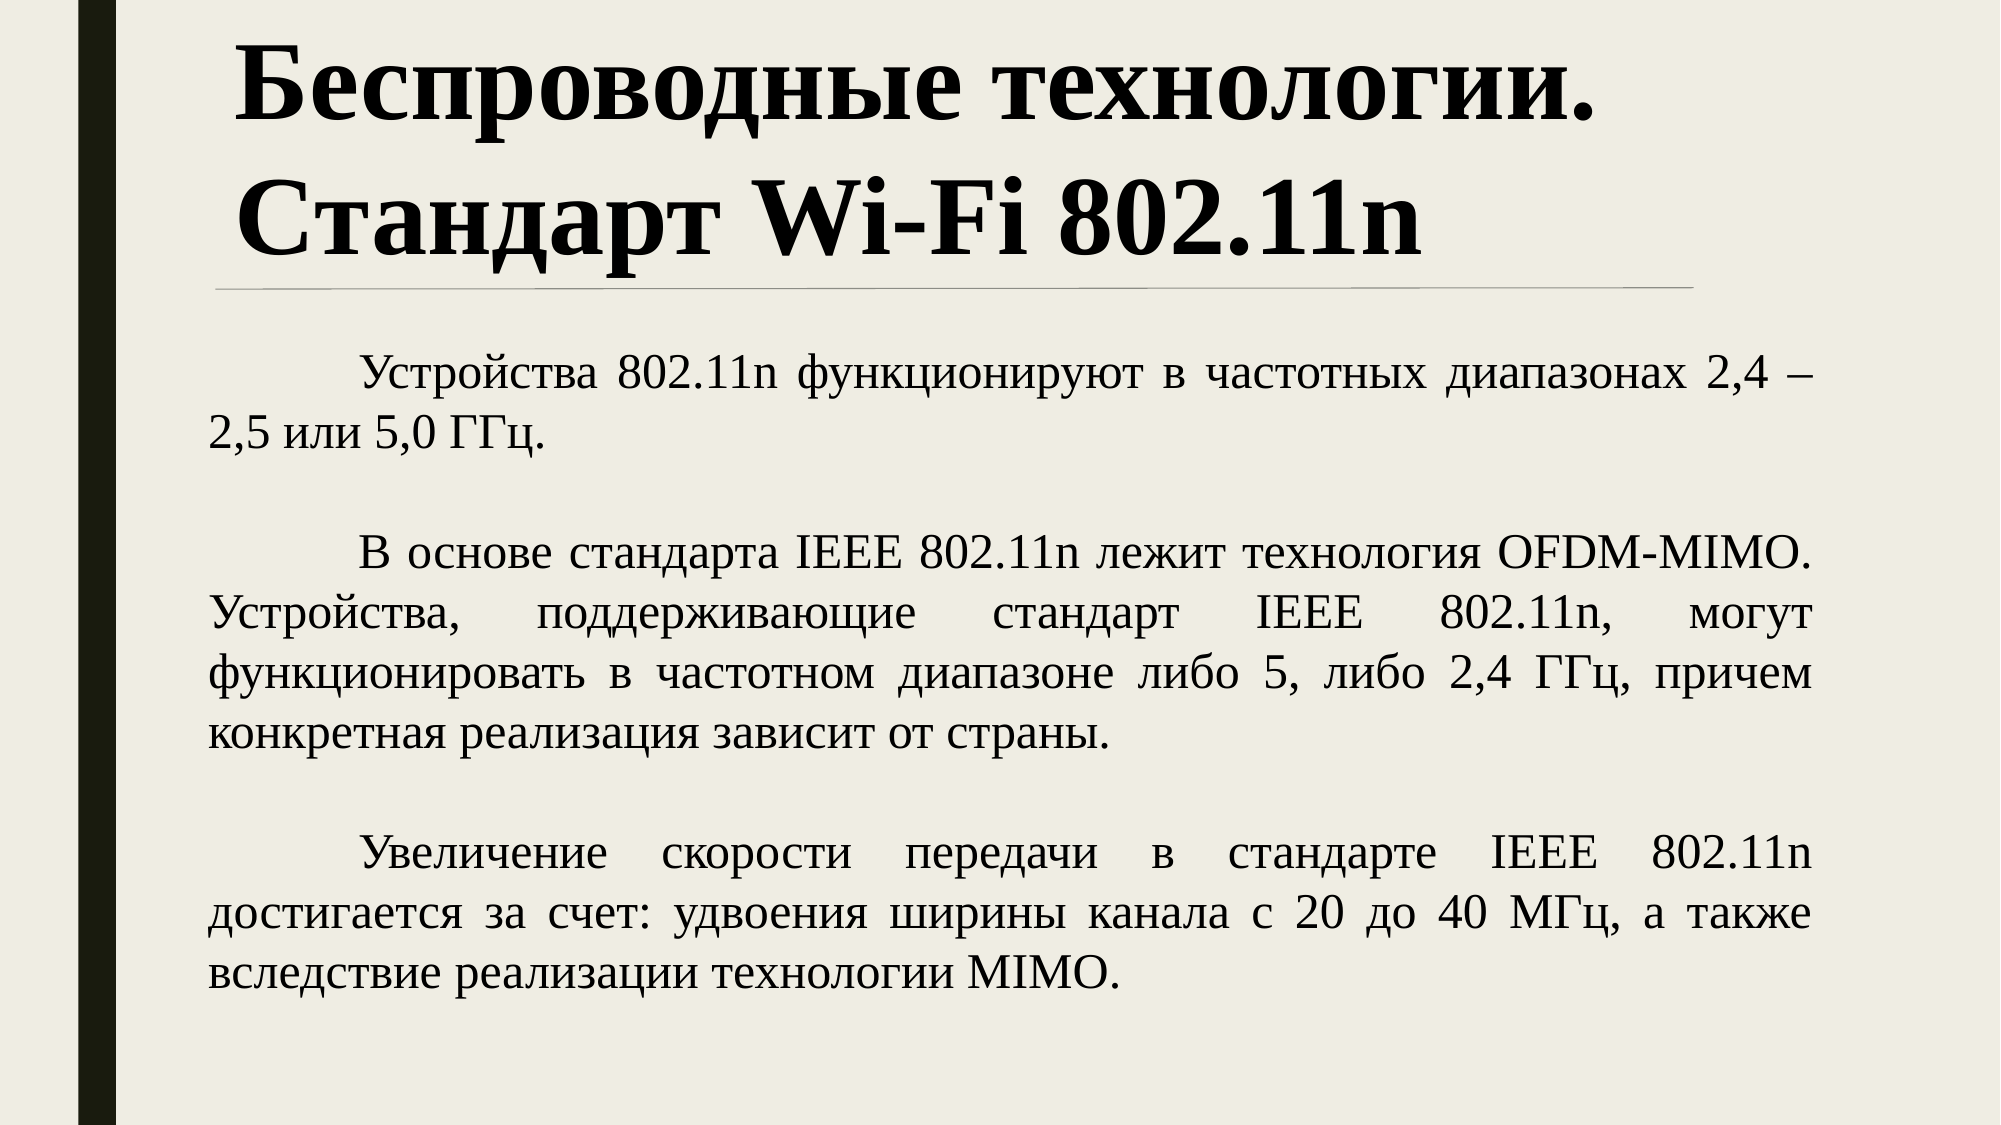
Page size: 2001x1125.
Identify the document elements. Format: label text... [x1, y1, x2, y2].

text_box Устройства 802.11n функционируют в частотных диапазонах 2,4 – 2,5 или 5,0 ГГц. В основе стандарта IEEE 802.11n лежит технология OFDM-MIMO. Устройства, поддерживающие стандарт IEEE 802.11n, могут функционировать в частотном диапазоне либо 5, либо 2,4 ГГц, причем конкретная реализация зависит от страны. Увеличение скорости передачи в стандарте IEEE 802.11n достигается за счет: удвоения ширины канала с 20 до 40 МГц, а также вследствие реализации технологии MIMO. [193, 330, 1828, 1006]
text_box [215, 0, 1694, 290]
